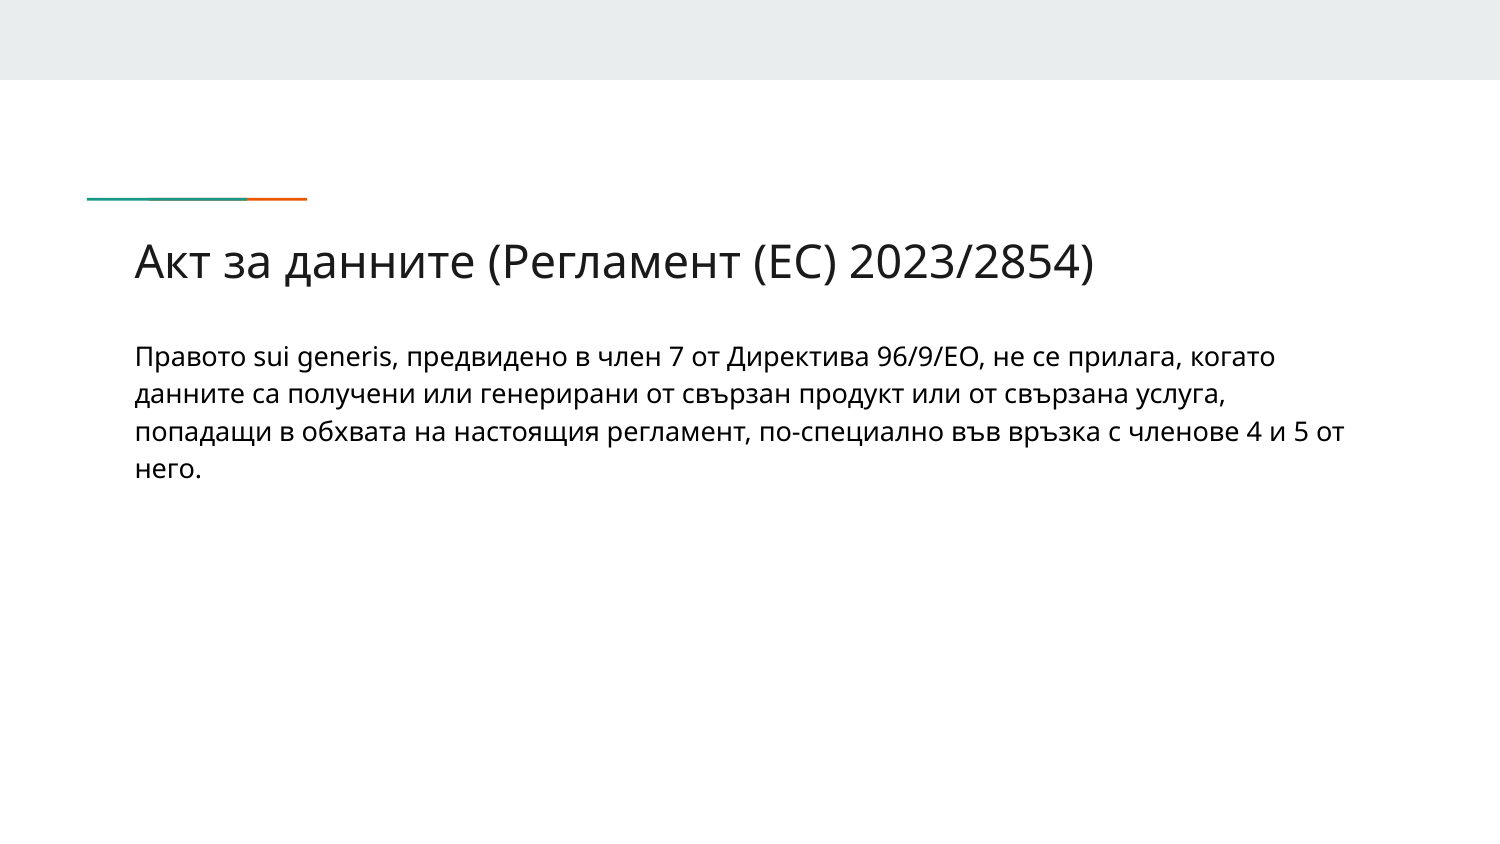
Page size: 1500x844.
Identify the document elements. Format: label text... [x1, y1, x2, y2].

list Правото sui generis, предвидено в член 7 от Директива 96/9/ЕО, не се прилага, когато данните са получени или генерирани от свързан продукт или от свързана услуга, попадащи в обхвата на настоящия регламент, по-специално във връзка с членове 4 и 5 от него. [119, 319, 1381, 774]
title Акт за данните (Регламент (ЕС) 2023/2854) [119, 216, 1381, 305]
